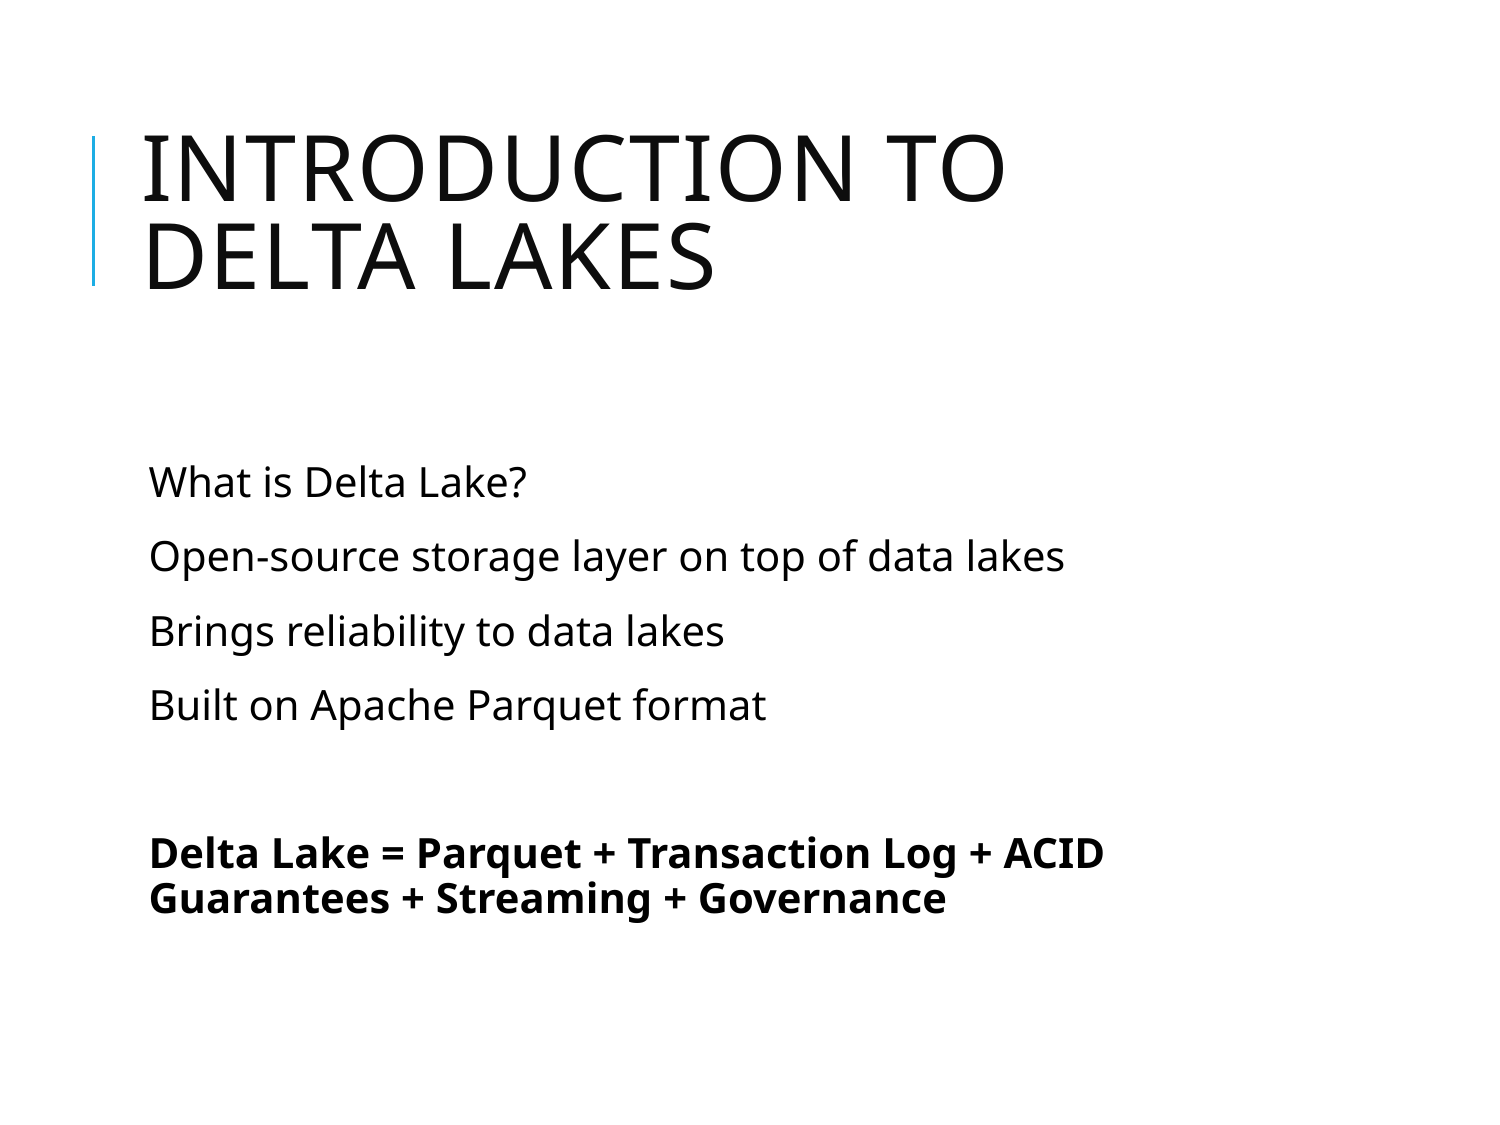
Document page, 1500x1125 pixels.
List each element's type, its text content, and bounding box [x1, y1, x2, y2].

title Introduction to Delta Lakes [126, 96, 1322, 342]
list What is Delta Lake? Open-source storage layer on top of data lakes Brings reliability to data lakes Built on Apache Parquet format Delta Lake = Parquet + Transaction Log + ACID Guarantees + Streaming + Governance [126, 375, 1322, 1035]
